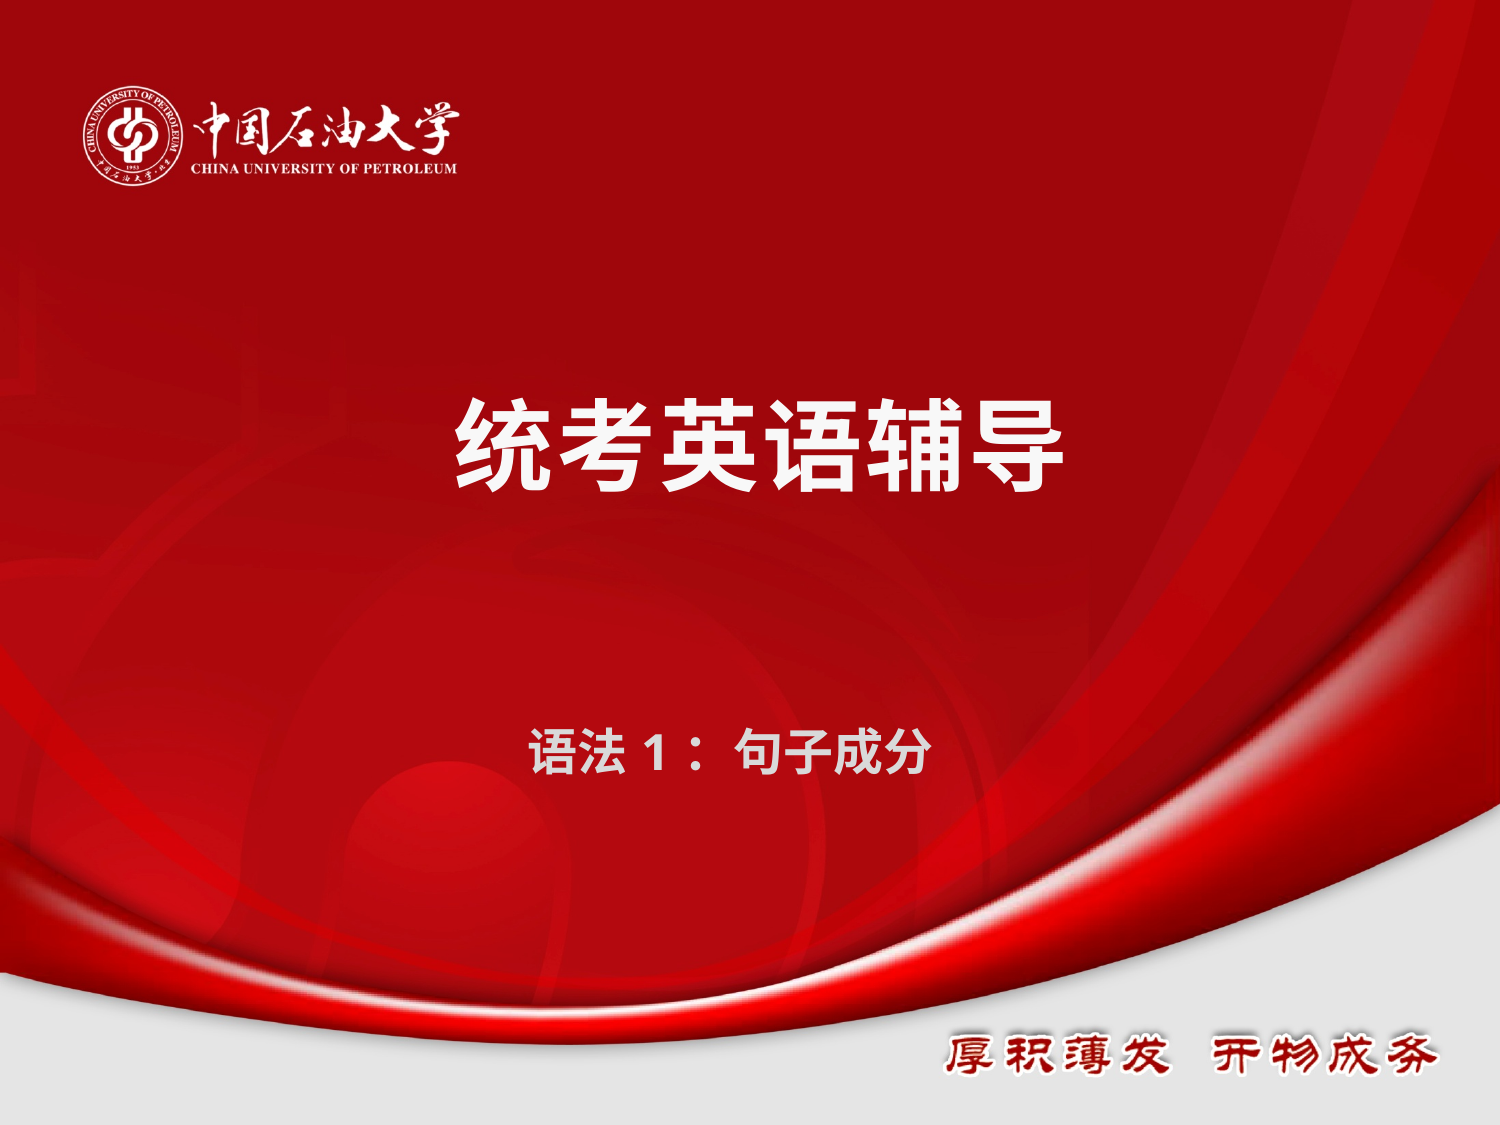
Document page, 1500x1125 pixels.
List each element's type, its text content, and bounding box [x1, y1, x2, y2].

picture [0, 0, 1500, 1125]
title 统考英语辅导 [123, 278, 1400, 521]
subtitle 语法1：句子成分 [100, 668, 1372, 810]
